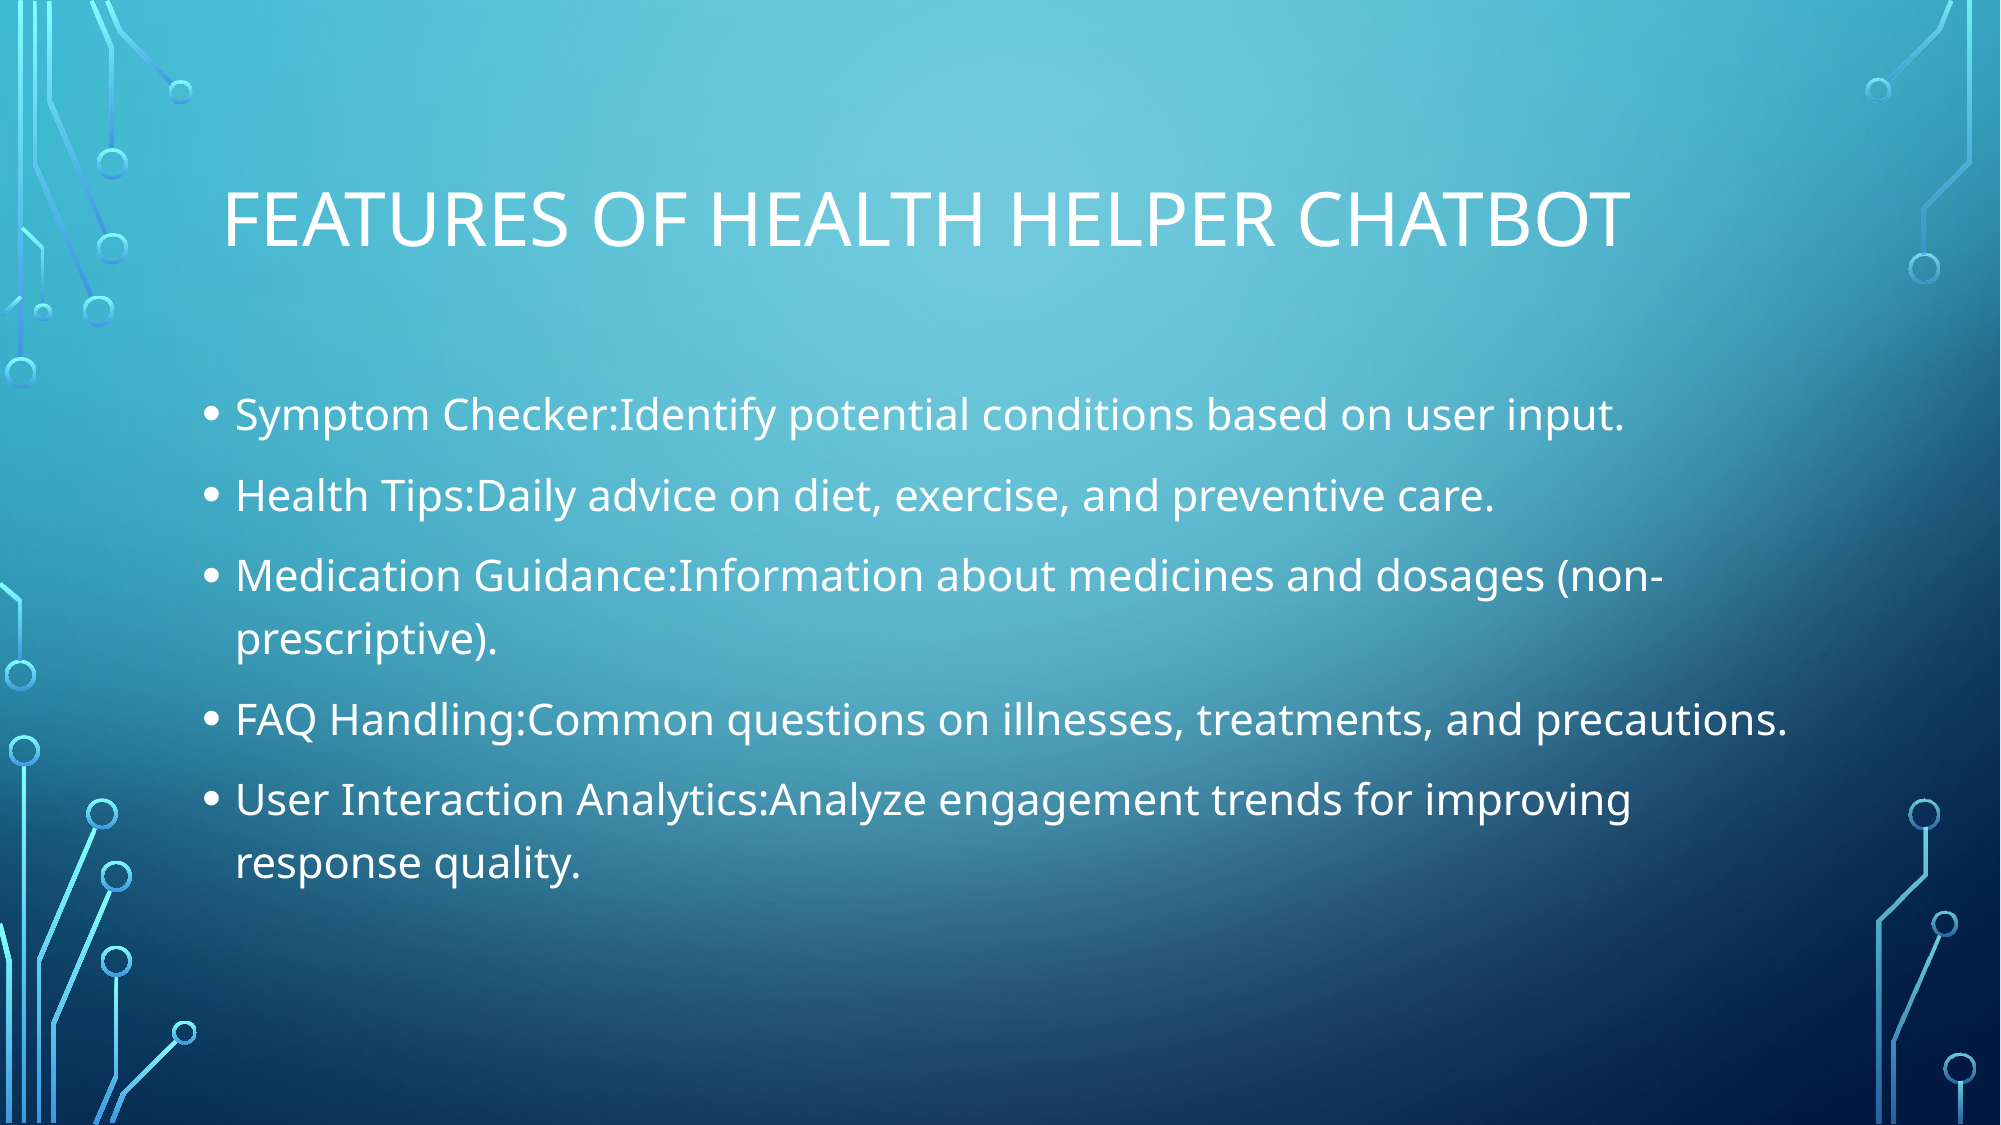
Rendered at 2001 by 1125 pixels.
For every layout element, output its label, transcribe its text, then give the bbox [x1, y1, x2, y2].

list Symptom Checker:Identify potential conditions based on user input. Health Tips:Daily advice on diet, exercise, and preventive care. Medication Guidance:Information about medicines and dosages (non-prescriptive). FAQ Handling:Common questions on illnesses, treatments, and precautions. User Interaction Analytics:Analyze engagement trends for improving response quality. [187, 369, 1813, 950]
title Features of Health Helper Chatbot [187, 101, 1813, 344]
